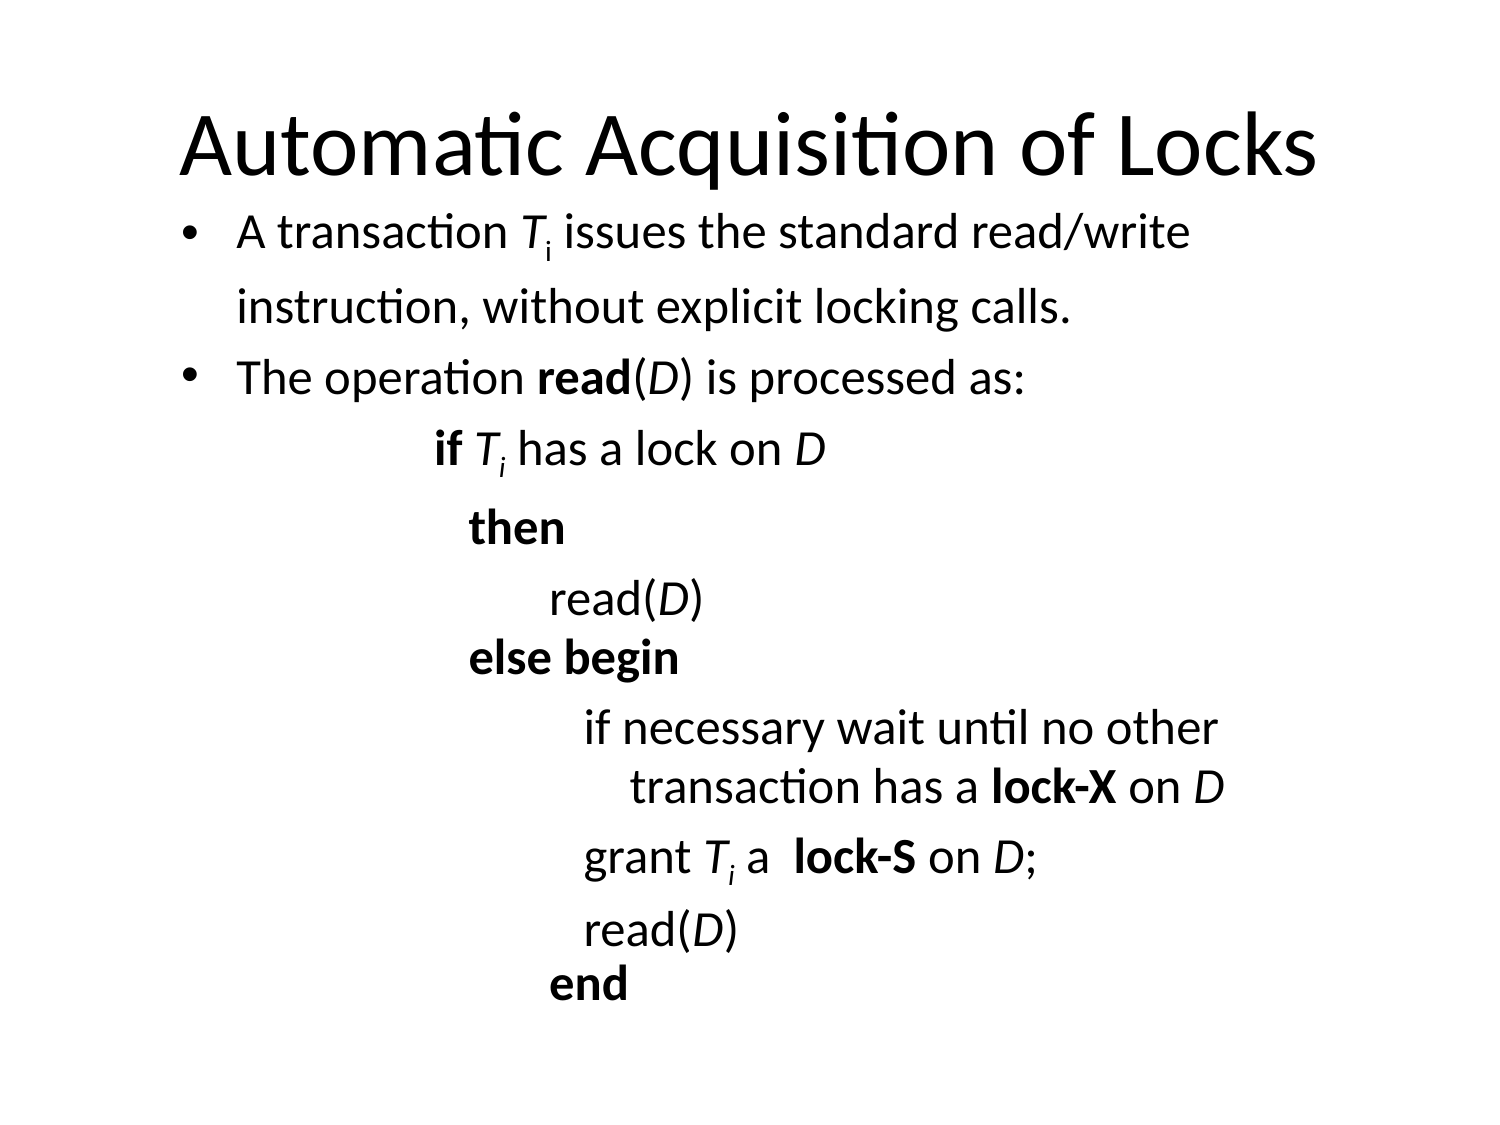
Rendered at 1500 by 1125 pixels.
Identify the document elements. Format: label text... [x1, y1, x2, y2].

title Automatic Acquisition of Locks [75, 45, 1425, 233]
list A transaction Ti issues the standard read/write instruction, without explicit locking calls. The operation read(D) is processed as: if Ti has a lock on D then read(D) else begin if necessary wait until no other transaction has a lock-X on D grant Ti a lock-S on D; read(D) end [166, 183, 1295, 1038]
